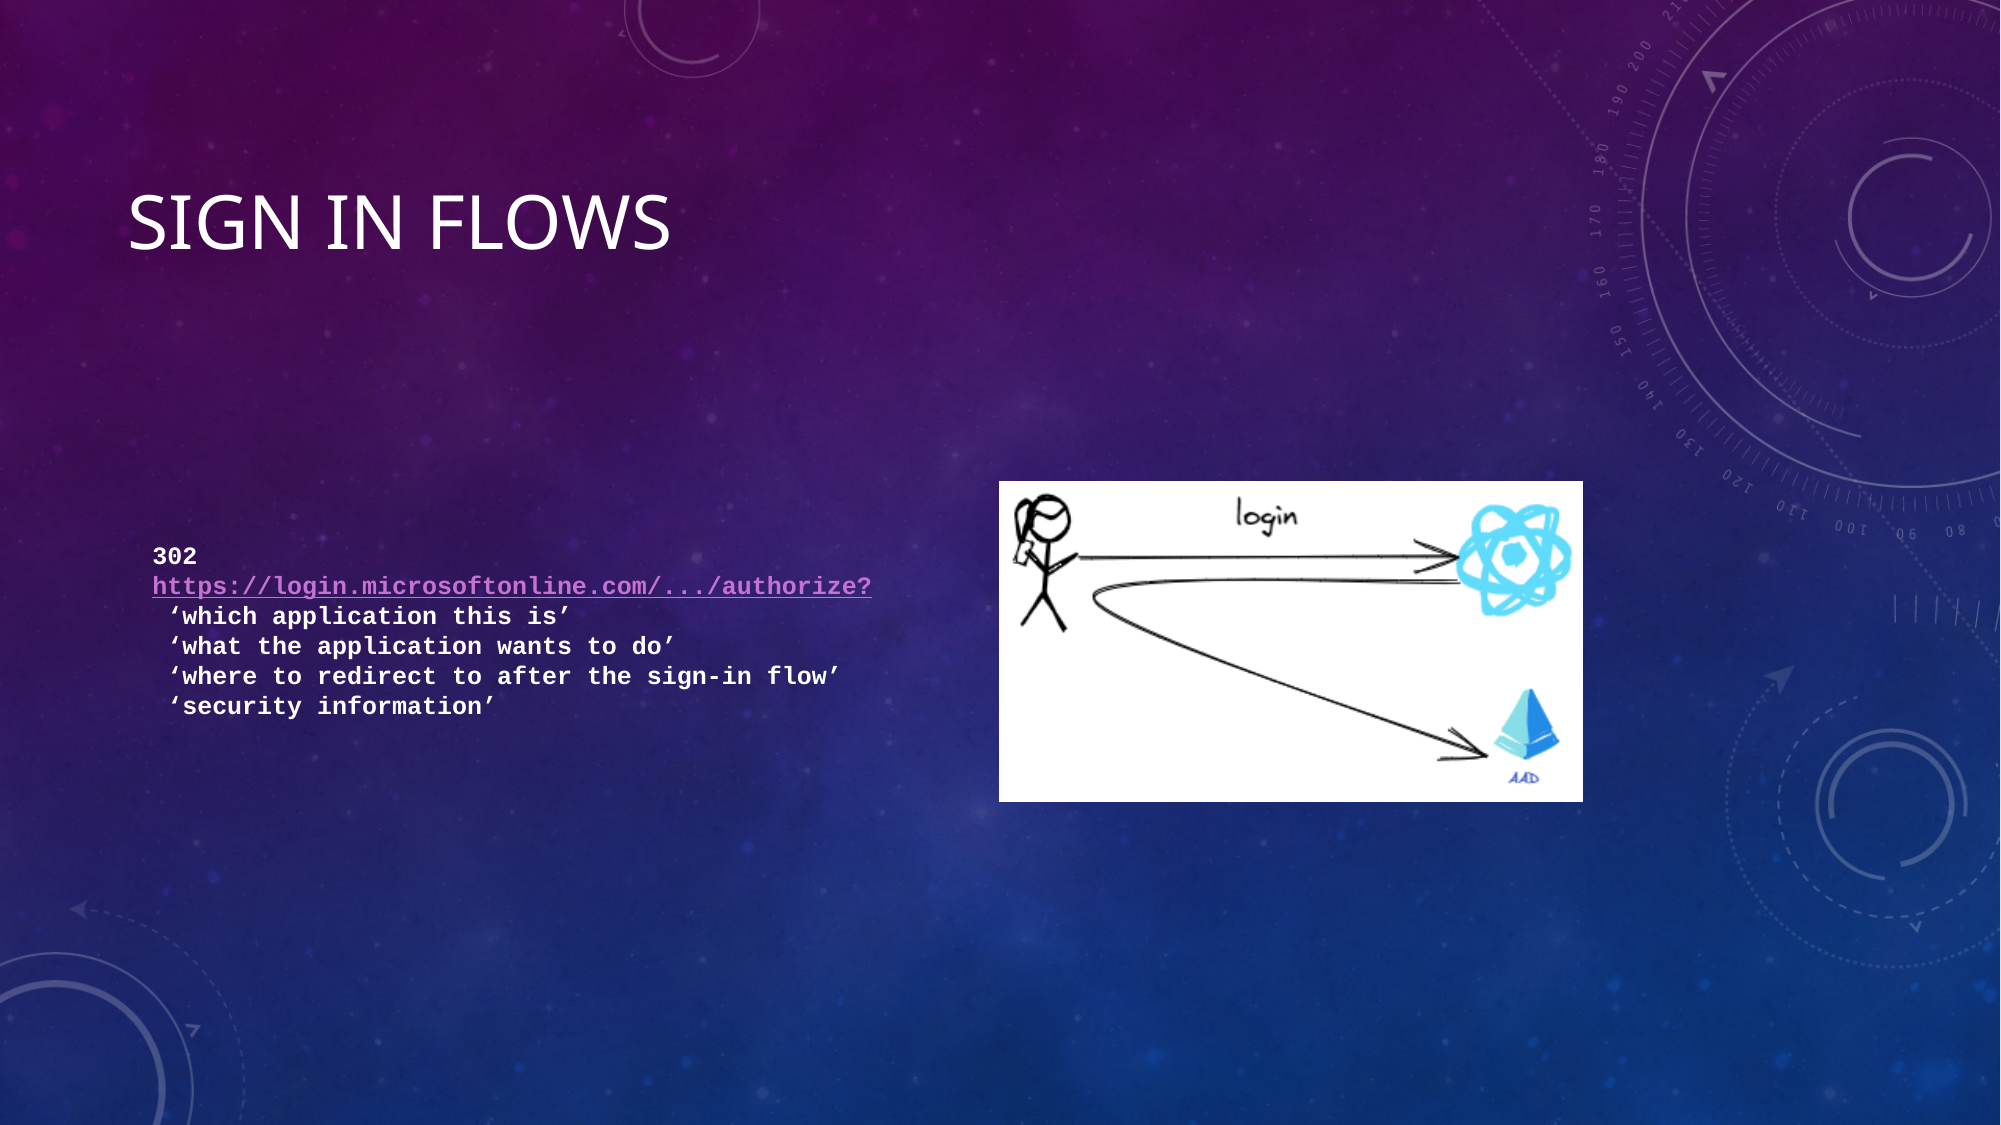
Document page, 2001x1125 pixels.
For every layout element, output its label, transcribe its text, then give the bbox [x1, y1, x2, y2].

text_box 302 https://login.microsoftonline.com/.../authorize? ‘which application this is’ ‘what the application wants to do’ ‘where to redirect to after the sign-in flow’ ‘security information’ [137, 532, 924, 727]
picture [0, 0, 2001, 1125]
title Sign In Flows [112, 99, 1775, 339]
text_box [932, 186, 2000, 1125]
picture [999, 480, 1584, 802]
